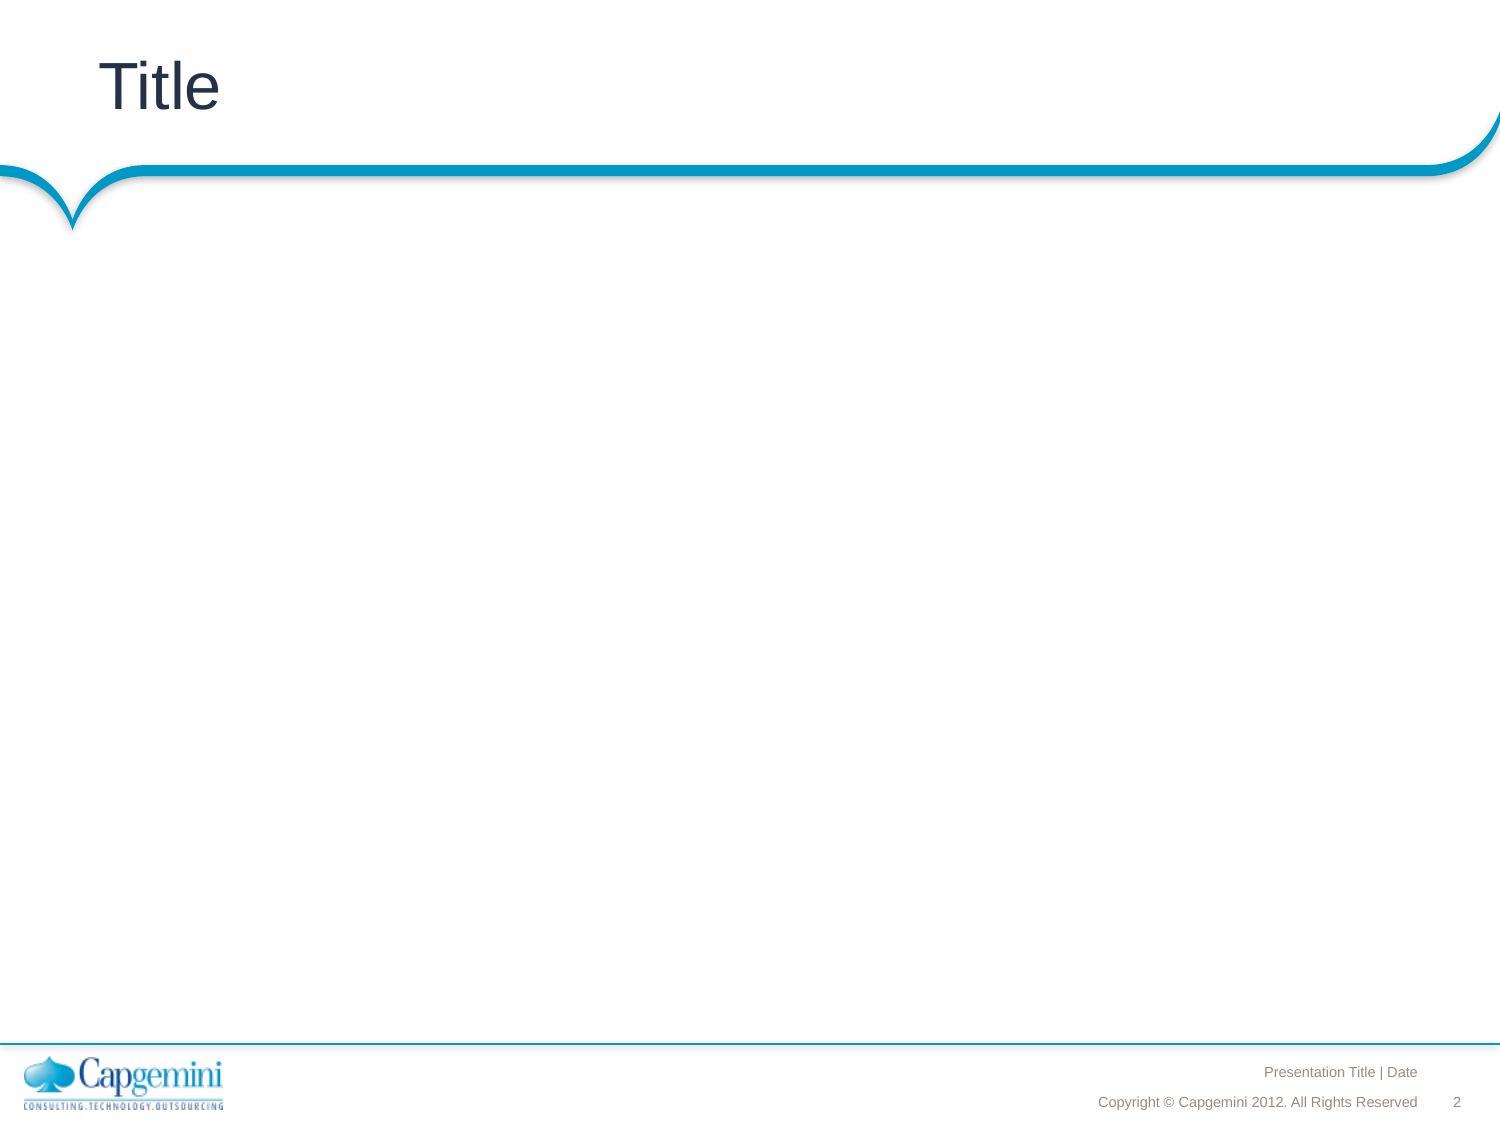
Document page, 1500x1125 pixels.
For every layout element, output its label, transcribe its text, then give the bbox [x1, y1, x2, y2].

picture [24, 1056, 223, 1110]
text_box Title [49, 24, 1400, 155]
